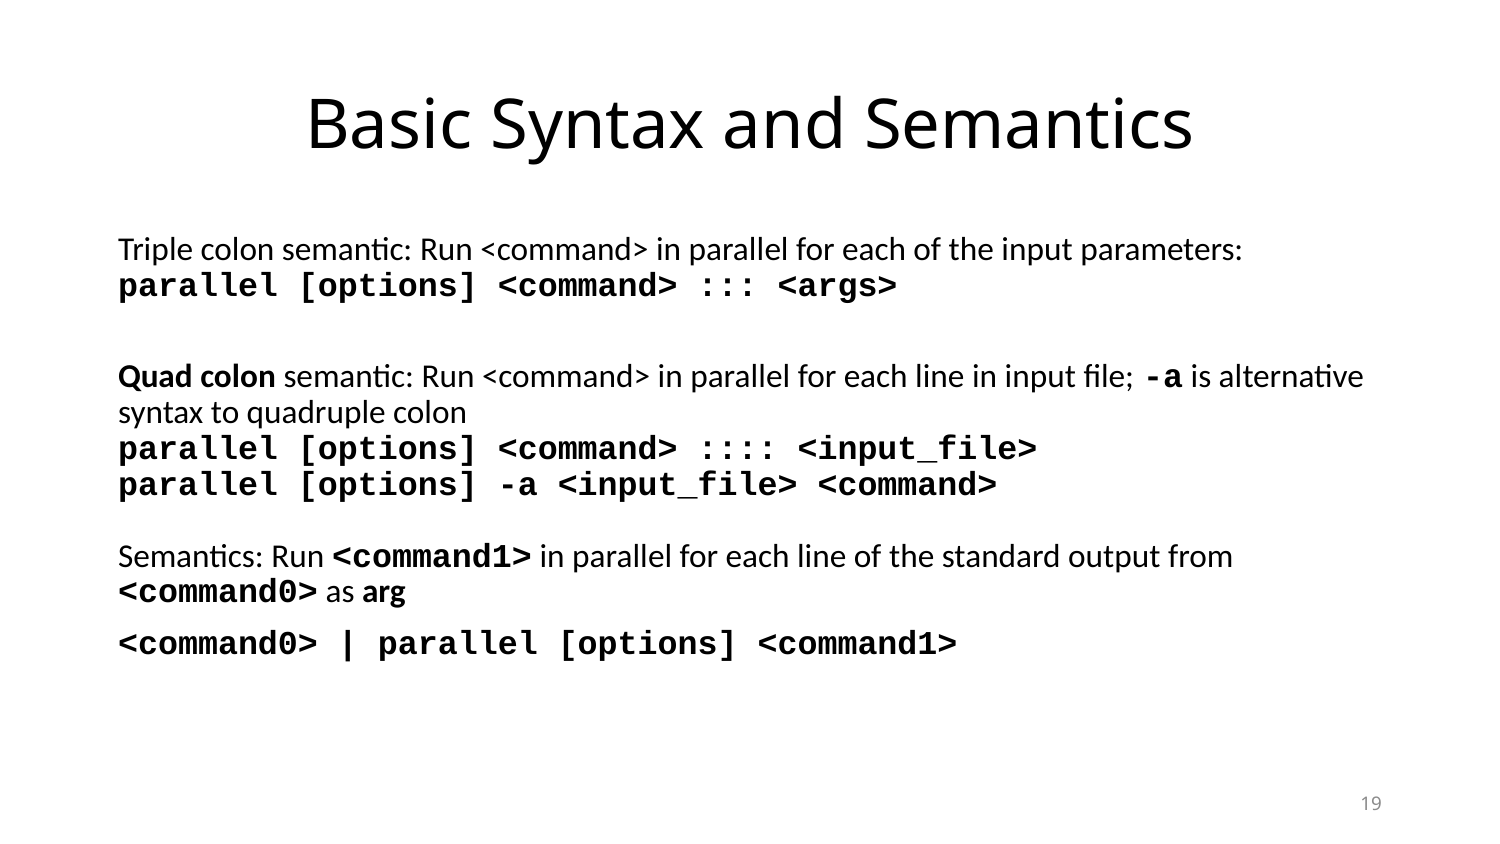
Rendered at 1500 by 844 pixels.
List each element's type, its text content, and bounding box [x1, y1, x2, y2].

list Triple colon semantic: Run <command> in parallel for each of the input parameters: parallel [options] <command> ::: <args> Quad colon semantic: Run <command> in parallel for each line in input file; -a is alternative syntax to quadruple colon parallel [options] <command> :::: <input_file> parallel [options] -a <input_file> <command> Semantics: Run <command1> in parallel for each line of the standard output from <command0> as arg <command0> | parallel [options] <command1> [103, 224, 1397, 760]
title Basic Syntax and Semantics [103, 44, 1397, 208]
slide_number 19 [1059, 782, 1397, 827]
